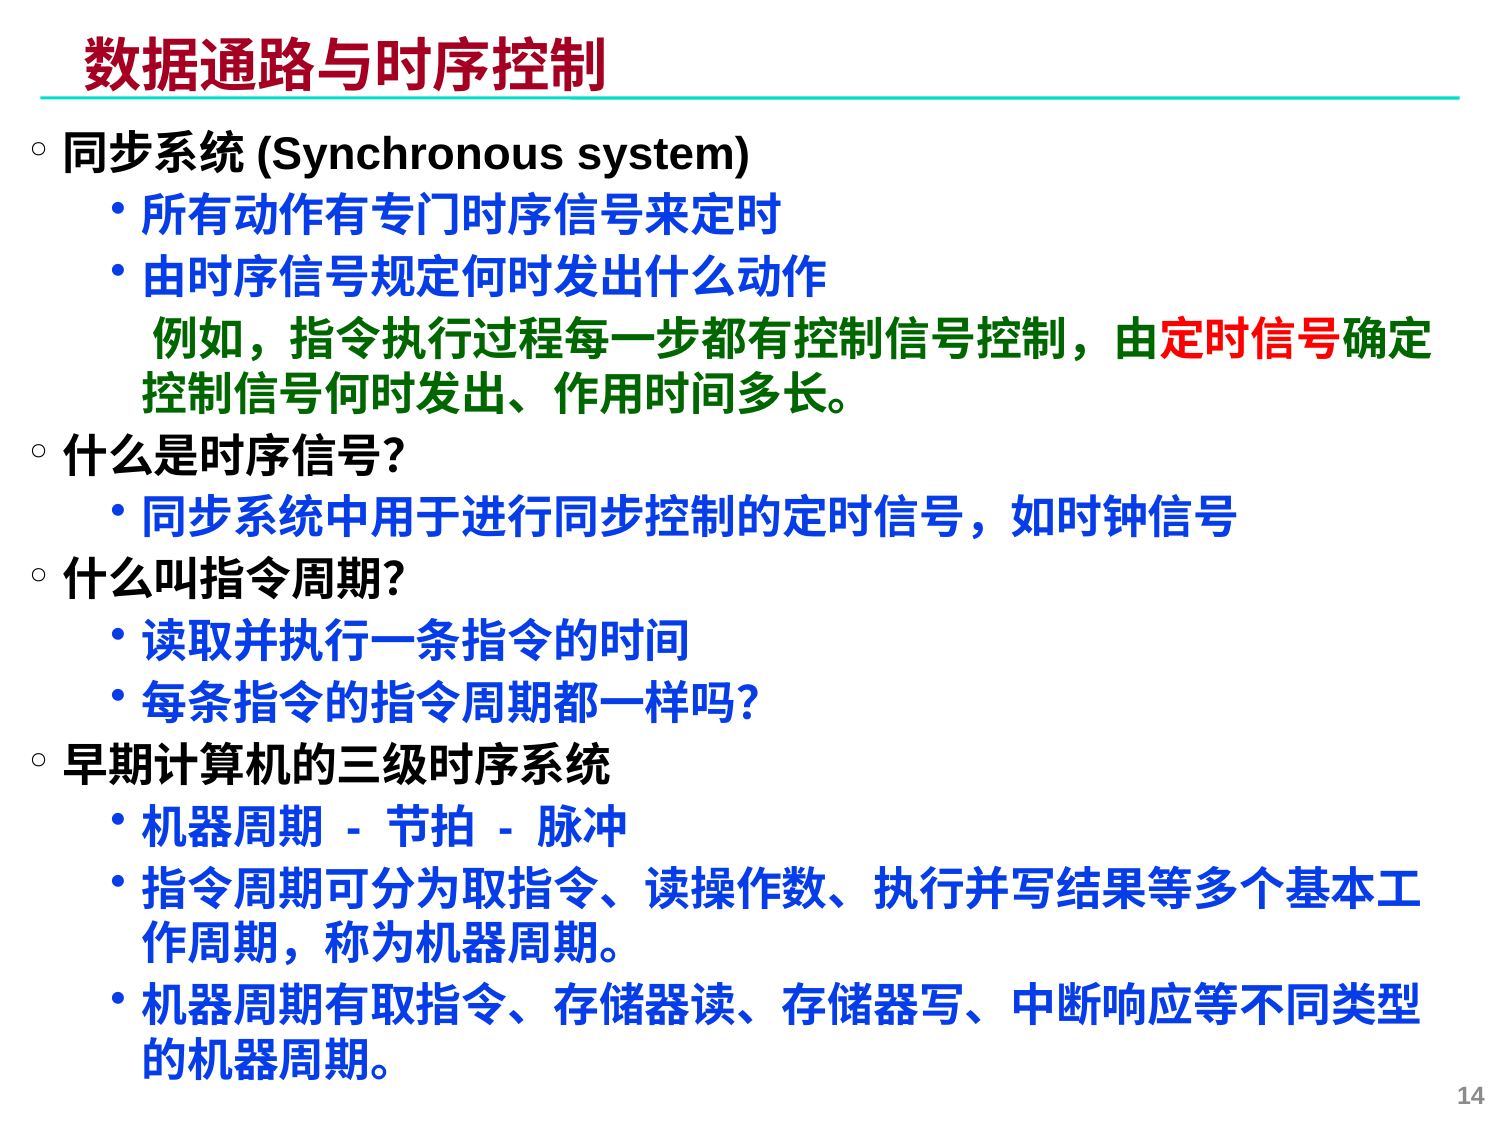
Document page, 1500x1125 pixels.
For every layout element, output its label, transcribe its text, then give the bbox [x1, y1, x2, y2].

title 数据通路与时序控制 [72, 33, 1304, 103]
list 同步系统(Synchronous system) 所有动作有专门时序信号来定时 由时序信号规定何时发出什么动作 例如，指令执行过程每一步都有控制信号控制，由定时信号确定控制信号何时发出、作用时间多长。 什么是时序信号？ 同步系统中用于进行同步控制的定时信号，如时钟信号 什么叫指令周期？ 读取并执行一条指令的时间 每条指令的指令周期都一样吗？ 早期计算机的三级时序系统 机器周期 - 节拍 - 脉冲 指令周期可分为取指令、读操作数、执行并写结果等多个基本工作周期，称为机器周期。 机器周期有取指令、存储器读、存储器写、中断响应等不同类型的机器周期。 [18, 119, 1445, 1117]
slide_number 14 [1162, 1065, 1500, 1125]
